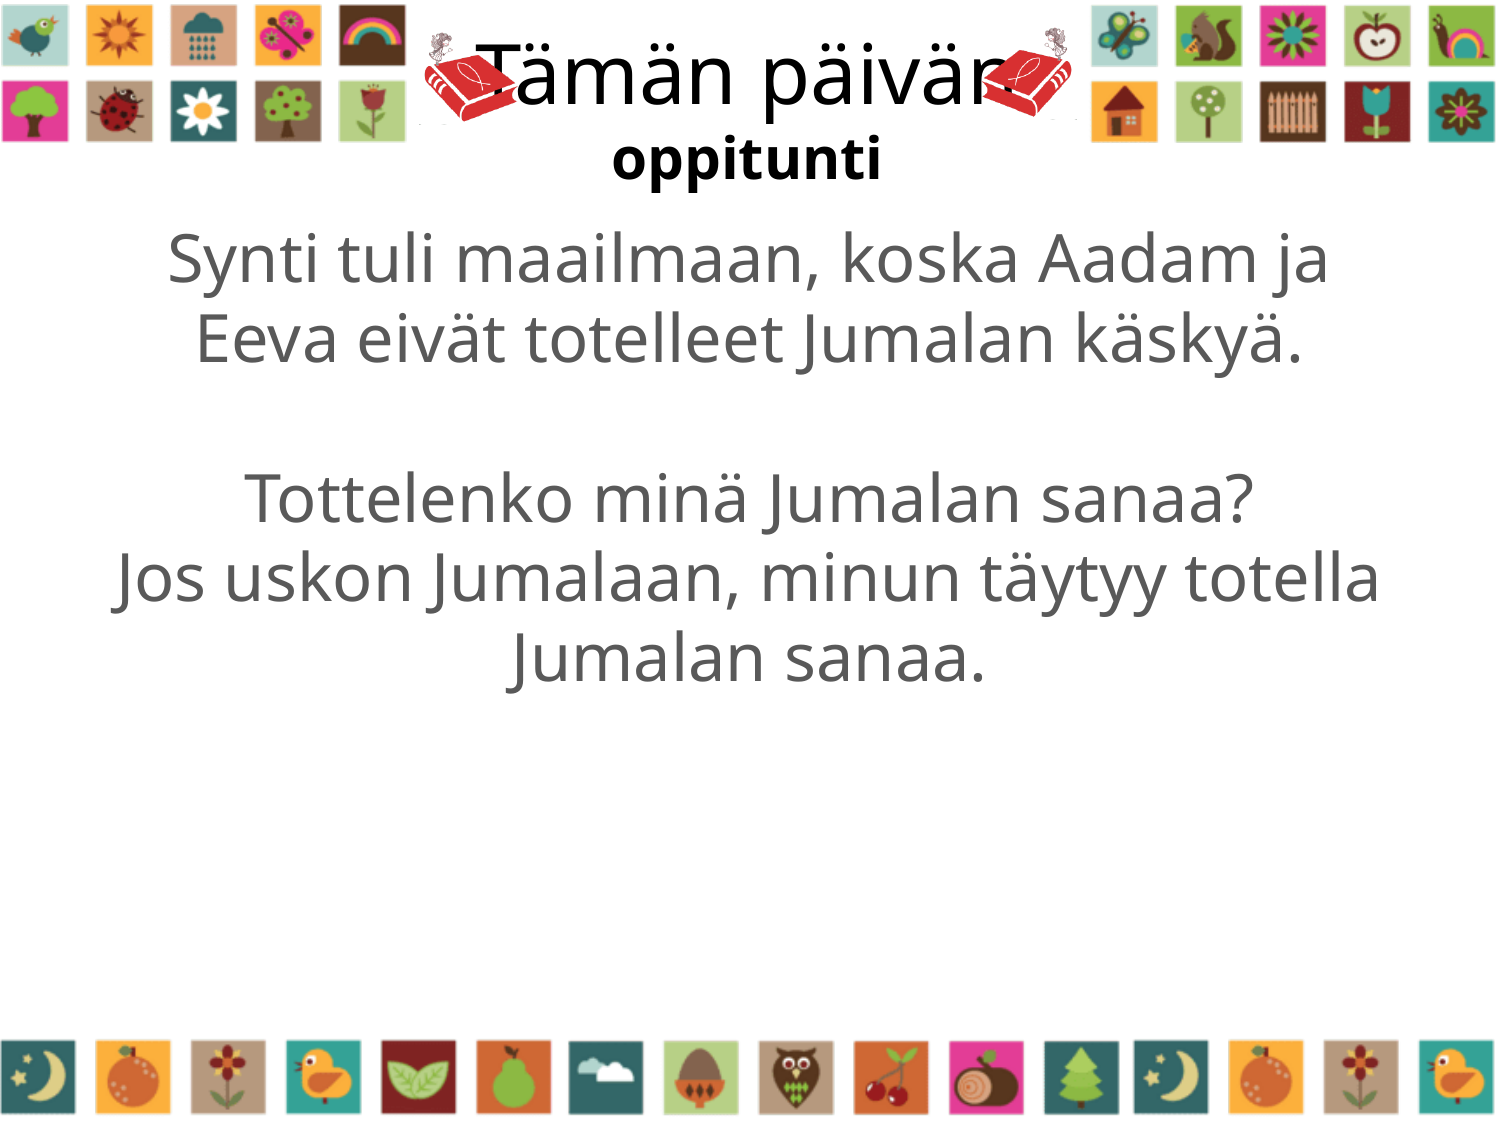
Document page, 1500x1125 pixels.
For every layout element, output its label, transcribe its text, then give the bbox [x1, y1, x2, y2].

picture [950, 3, 1500, 150]
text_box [0, 1028, 1500, 1118]
text_box Tämän päivän oppitunti [414, 13, 1080, 199]
picture [0, 3, 550, 150]
text_box Synti tuli maailmaan, koska Aadam ja Eeva eivät totelleet Jumalan käskyä. Tottelenko minä Jumalan sanaa? Jos uskon Jumalaan, minun täytyy totella Jumalan sanaa. [76, 208, 1424, 703]
